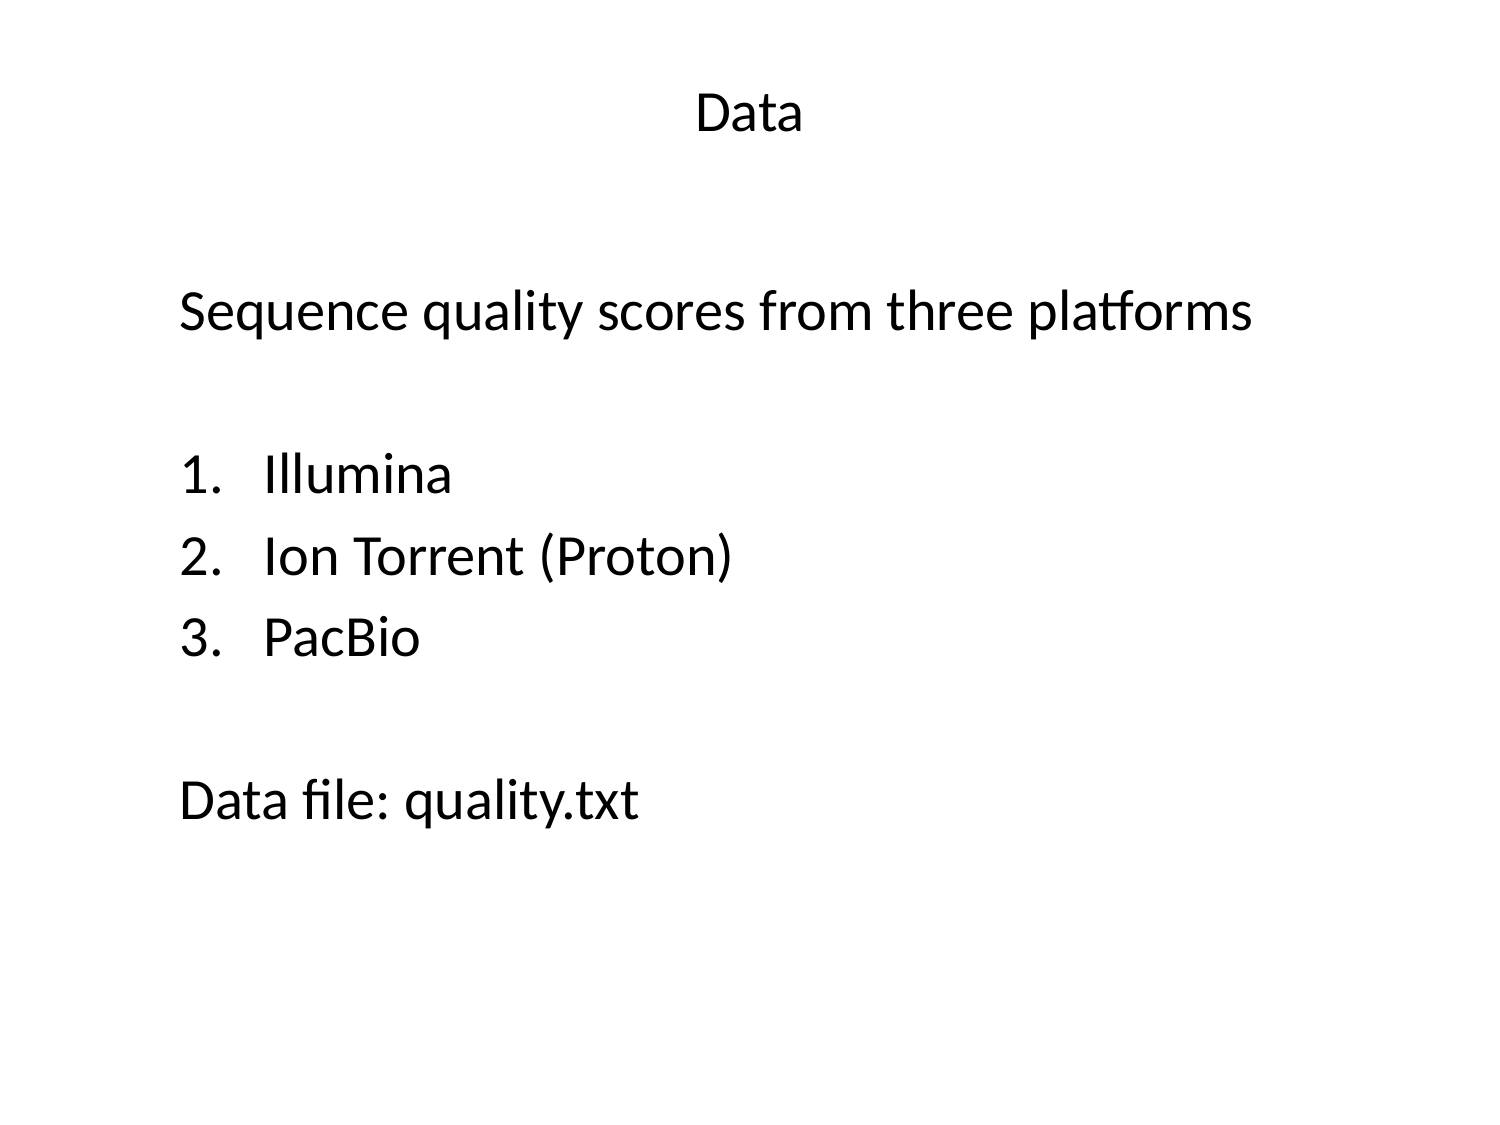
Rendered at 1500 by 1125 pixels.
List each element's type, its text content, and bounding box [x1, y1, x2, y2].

title Data [75, 45, 1425, 172]
list Sequence quality scores from three platforms Illumina Ion Torrent (Proton) PacBio Data file: quality.txt [164, 264, 1332, 890]
